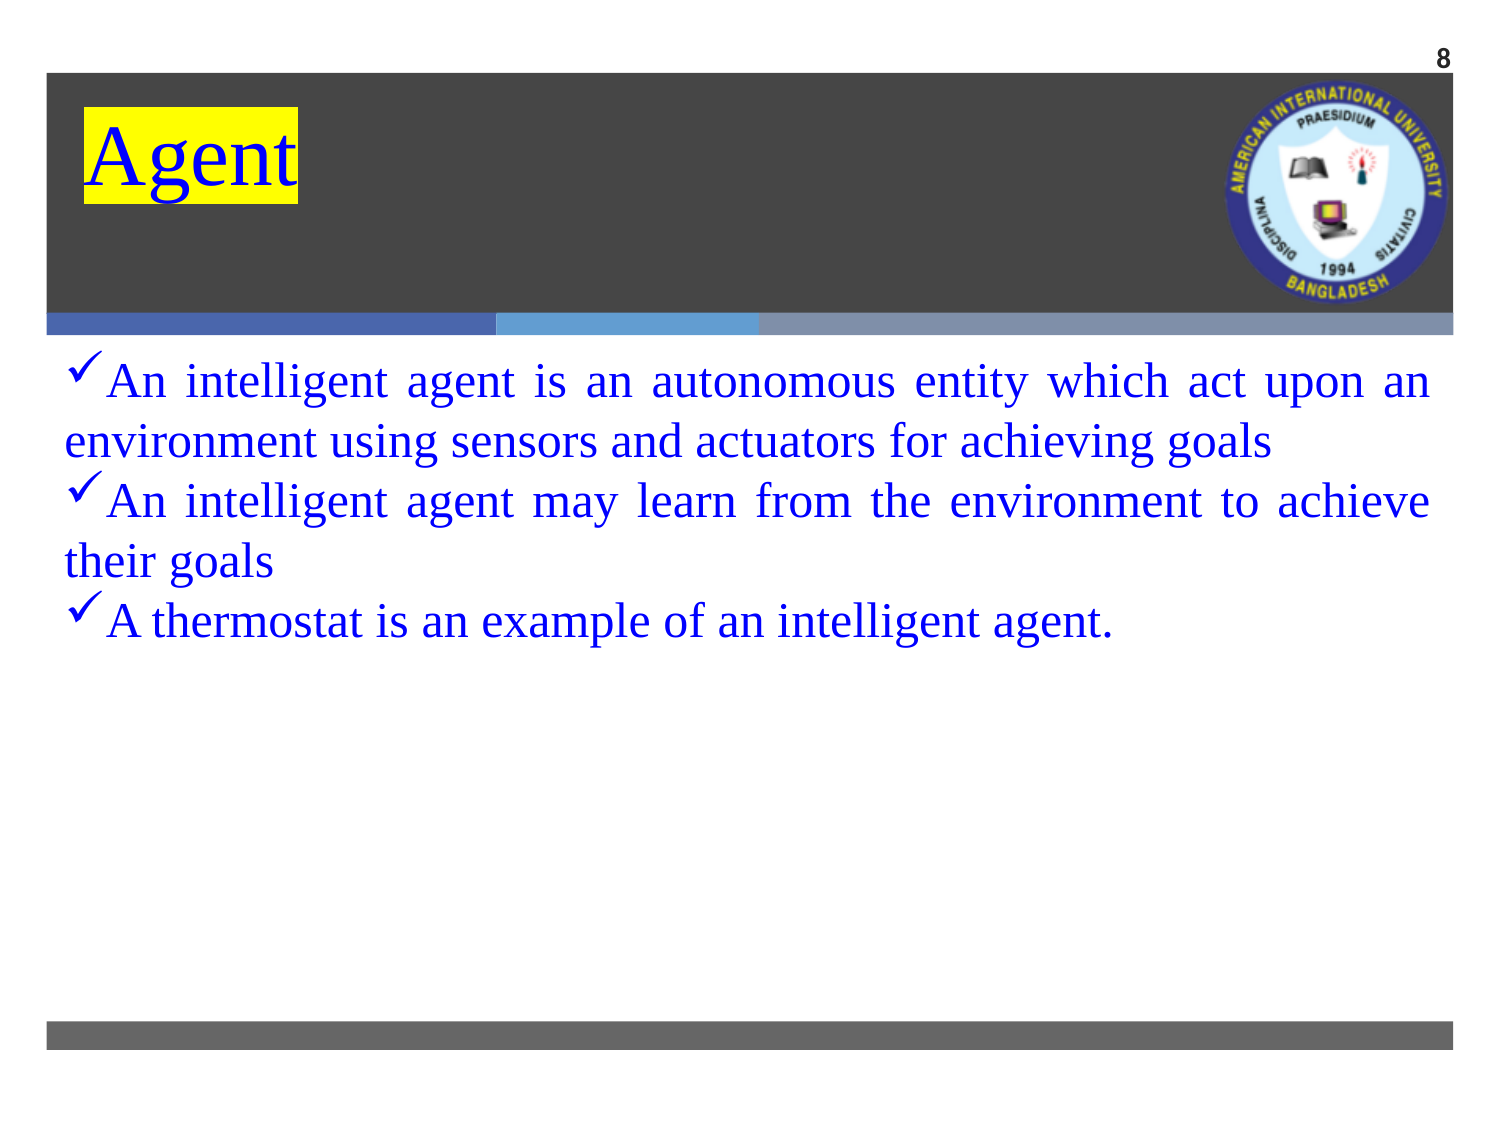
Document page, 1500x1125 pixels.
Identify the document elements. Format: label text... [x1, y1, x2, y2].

text_box An intelligent agent is an autonomous entity which act upon an environment using sensors and actuators for achieving goals An intelligent agent may learn from the environment to achieve their goals A thermostat is an example of an intelligent agent. [49, 340, 1447, 656]
slide_number 8 [1362, 27, 1466, 87]
picture [1220, 75, 1454, 310]
text_box Agent [69, 77, 1351, 210]
